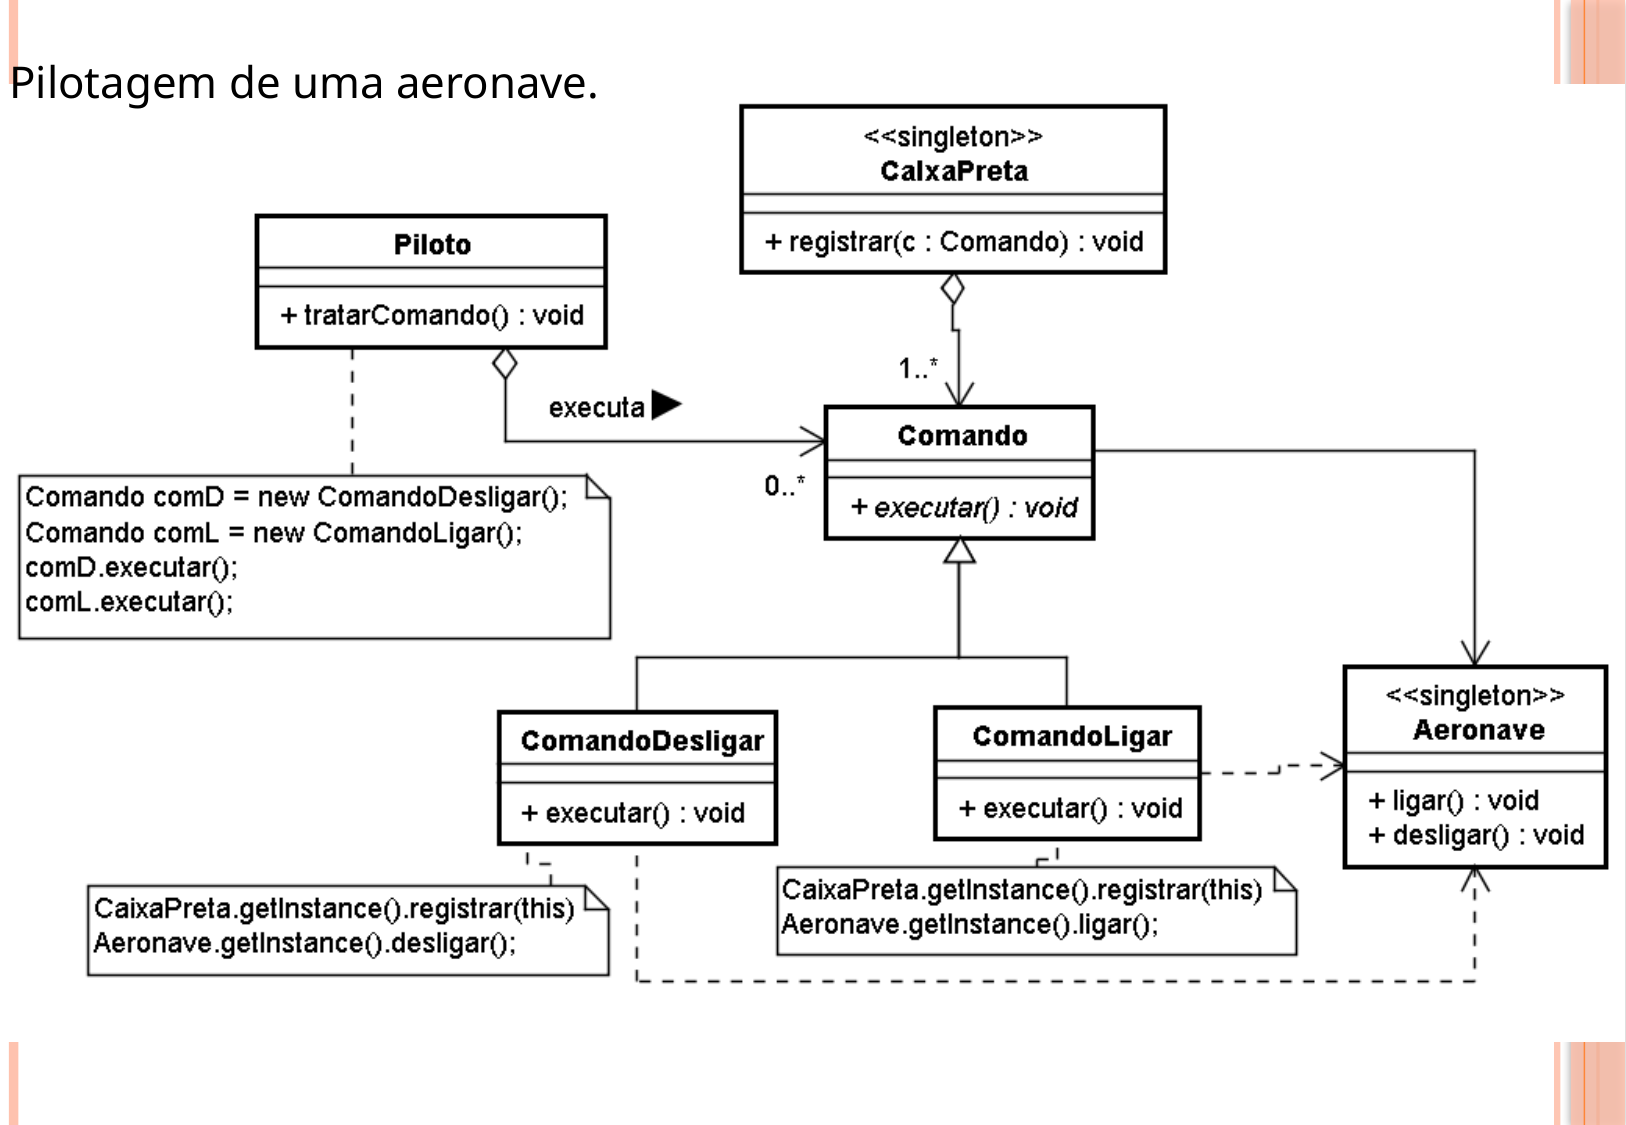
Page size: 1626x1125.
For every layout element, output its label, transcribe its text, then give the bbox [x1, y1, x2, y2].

picture [0, 84, 1625, 1042]
text_box Pilotagem de uma aeronave. [0, 46, 615, 81]
